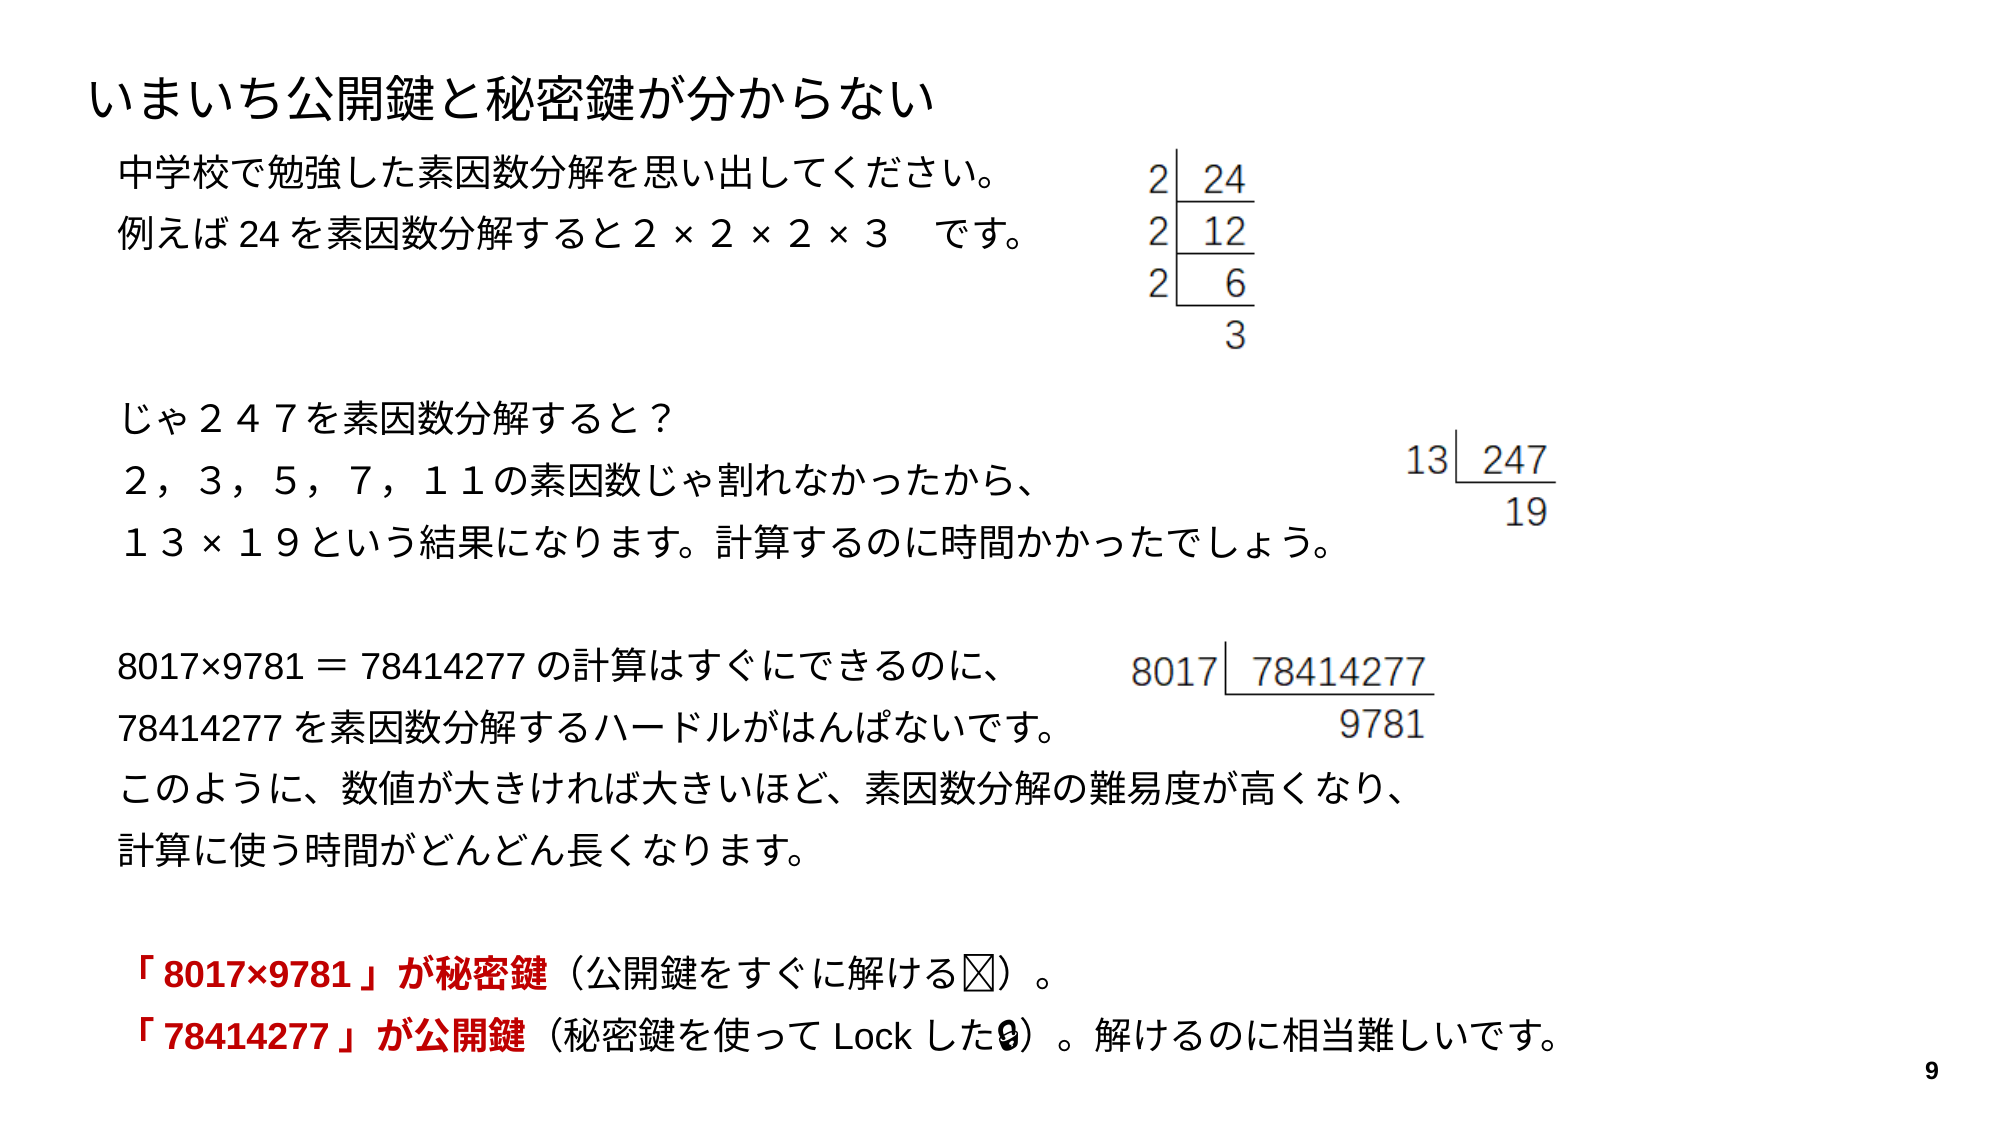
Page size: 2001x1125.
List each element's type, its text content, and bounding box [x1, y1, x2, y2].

picture [1103, 626, 1455, 757]
list 中学校で勉強した素因数分解を思い出してください。 例えば24を素因数分解すると２×２×２×３ です。 じゃ２４７を素因数分解すると？ ２，３，５，７，１１の素因数じゃ割れなかったから、 １３×１９という結果になります。計算するのに時間かかったでしょう。 8017×9781＝78414277の計算はすぐにできるのに、 78414277を素因数分解するハードルがはんぱないです。 このように、数値が大きければ大きいほど、素因数分解の難易度が高くなり、 計算に使う時間がどんどん長くなります。 「8017×9781」が秘密鍵（公開鍵をすぐに解ける🔑）。 「78414277」が公開鍵（秘密鍵を使ってLockした🔒）。解けるのに相当難しいです。 [102, 141, 1875, 1024]
picture [1118, 124, 1280, 368]
title いまいち公開鍵と秘密鍵が分からない [73, 52, 1930, 142]
picture [1377, 397, 1608, 551]
